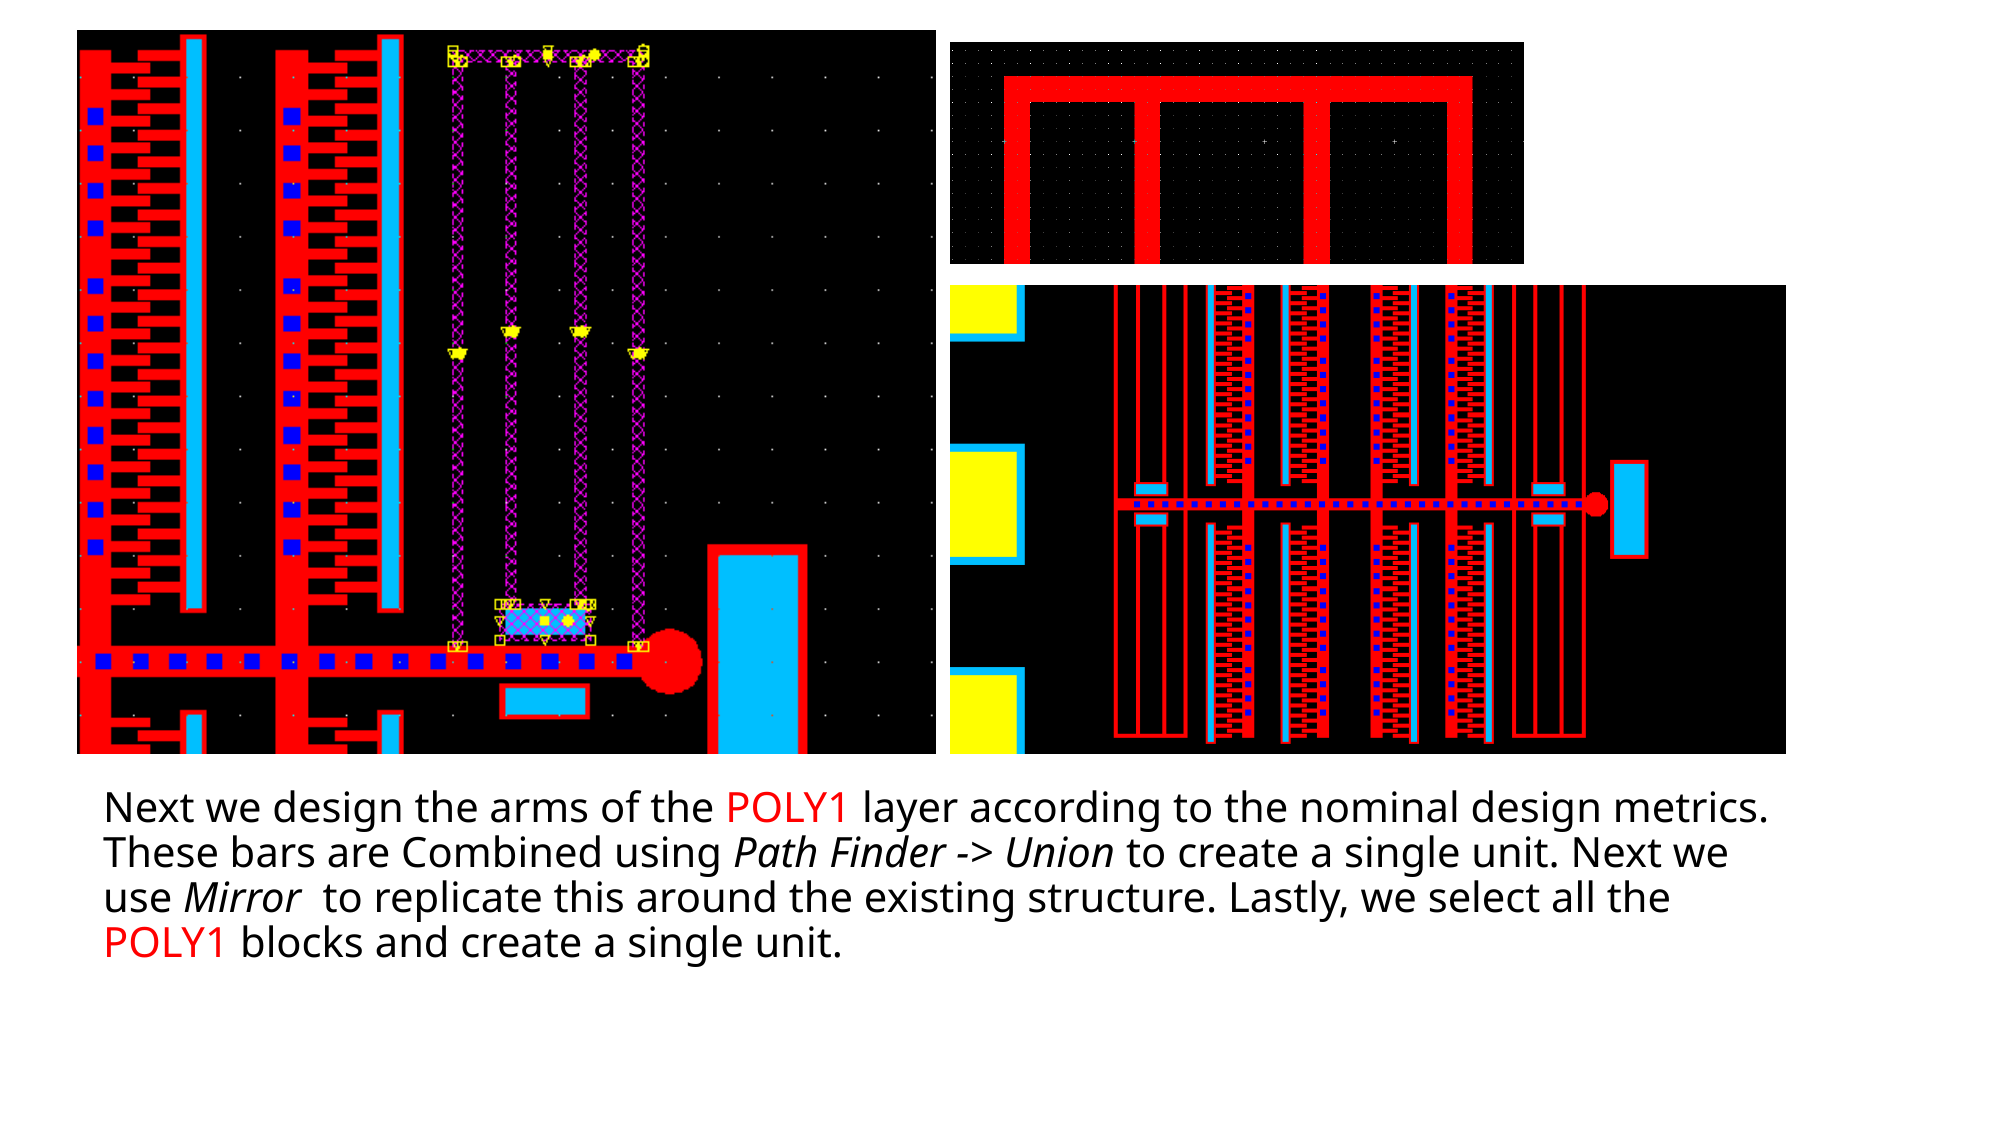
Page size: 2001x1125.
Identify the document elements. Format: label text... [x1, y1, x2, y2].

picture [950, 42, 1524, 264]
picture [950, 452, 1016, 556]
picture [950, 285, 1016, 333]
title Next we design the arms of the POLY1 layer according to the nominal design metrics. These bars are Combined using Path Finder -> Union to create a single unit. Next we use Mirror to replicate this around the existing structure. Lastly, we select all the POLY1 blocks and create a single unit. [88, 778, 1814, 997]
picture [950, 285, 1786, 754]
picture [77, 30, 936, 754]
picture [950, 676, 1016, 754]
